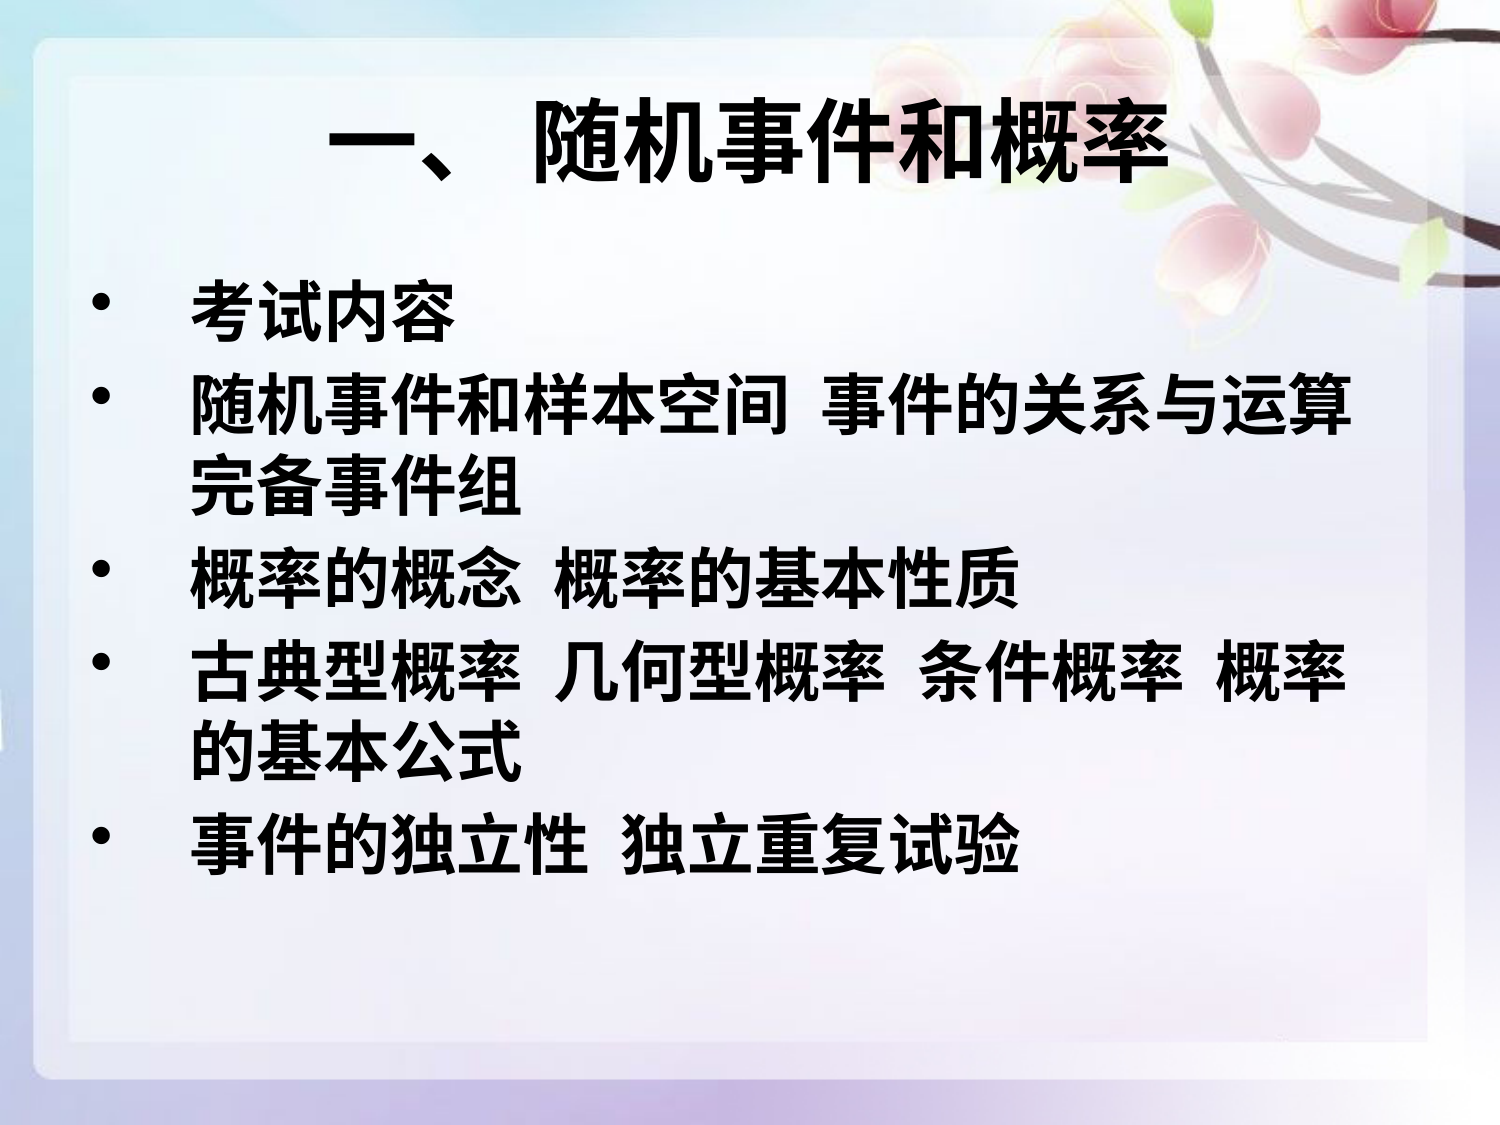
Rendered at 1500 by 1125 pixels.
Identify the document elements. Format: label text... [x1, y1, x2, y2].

list 考试内容 随机事件和样本空间 事件的关系与运算 完备事件组 概率的概念 概率的基本性质 古典型概率 几何型概率 条件概率 概率的基本公式 事件的独立性 独立重复试验 [74, 262, 1426, 1006]
picture [0, 0, 1500, 1125]
title 一、 随机事件和概率 [74, 44, 1426, 233]
